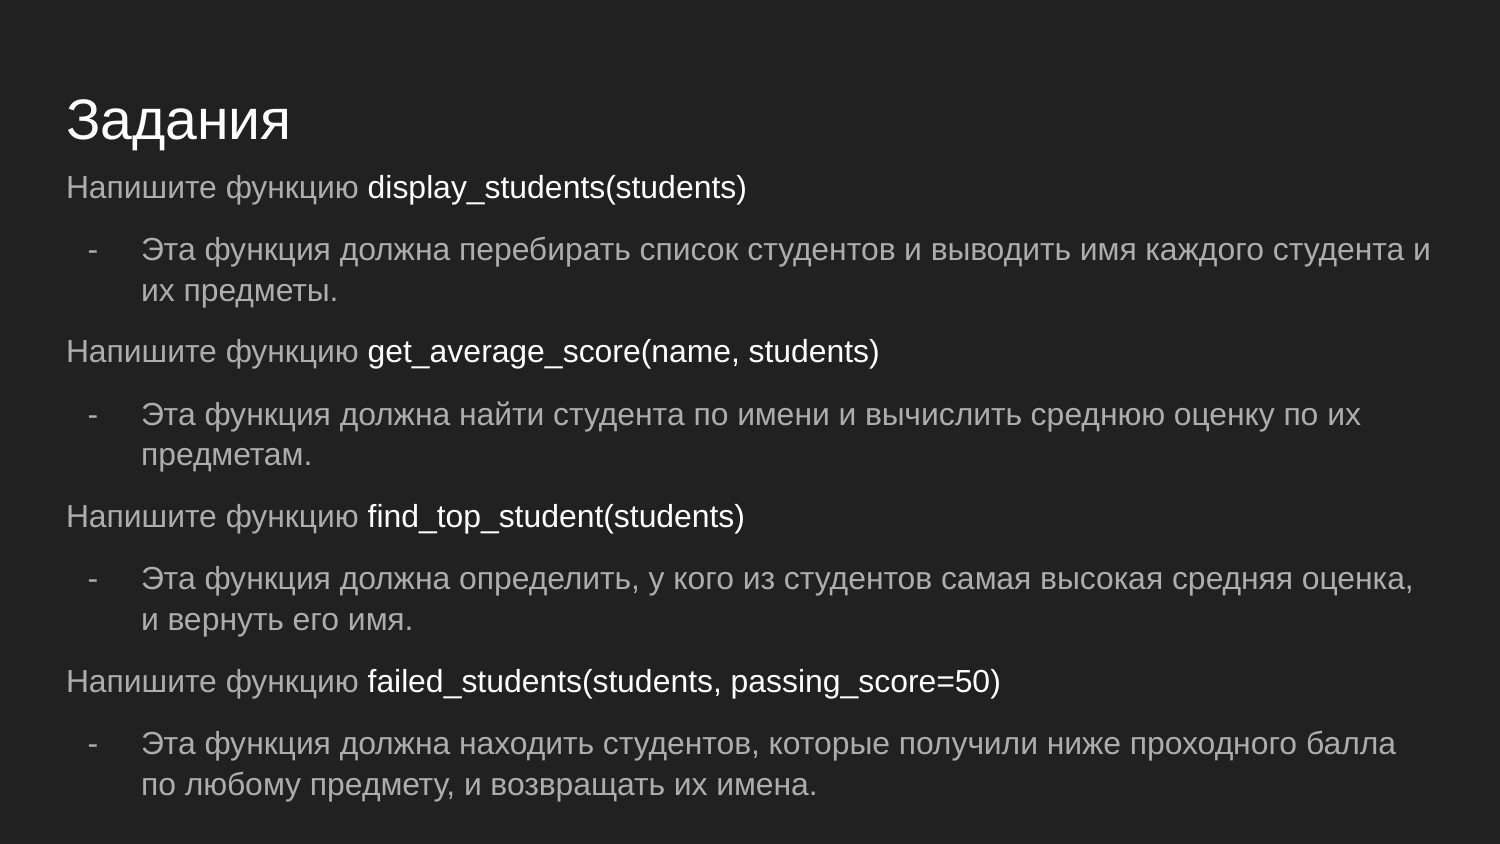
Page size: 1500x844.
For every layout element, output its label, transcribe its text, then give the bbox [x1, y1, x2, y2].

title Задания [51, 72, 1449, 149]
list Напишите функцию display_students(students) Эта функция должна перебирать список студентов и выводить имя каждого студента и их предметы. Напишите функцию get_average_score(name, students) Эта функция должна найти студента по имени и вычислить среднюю оценку по их предметам. Напишите функцию find_top_student(students) Эта функция должна определить, у кого из студентов самая высокая средняя оценка, и вернуть его имя. Напишите функцию failed_students(students, passing_score=50) Эта функция должна находить студентов, которые получили ниже проходного балла по любому предмету, и возвращать их имена. [51, 149, 1449, 821]
